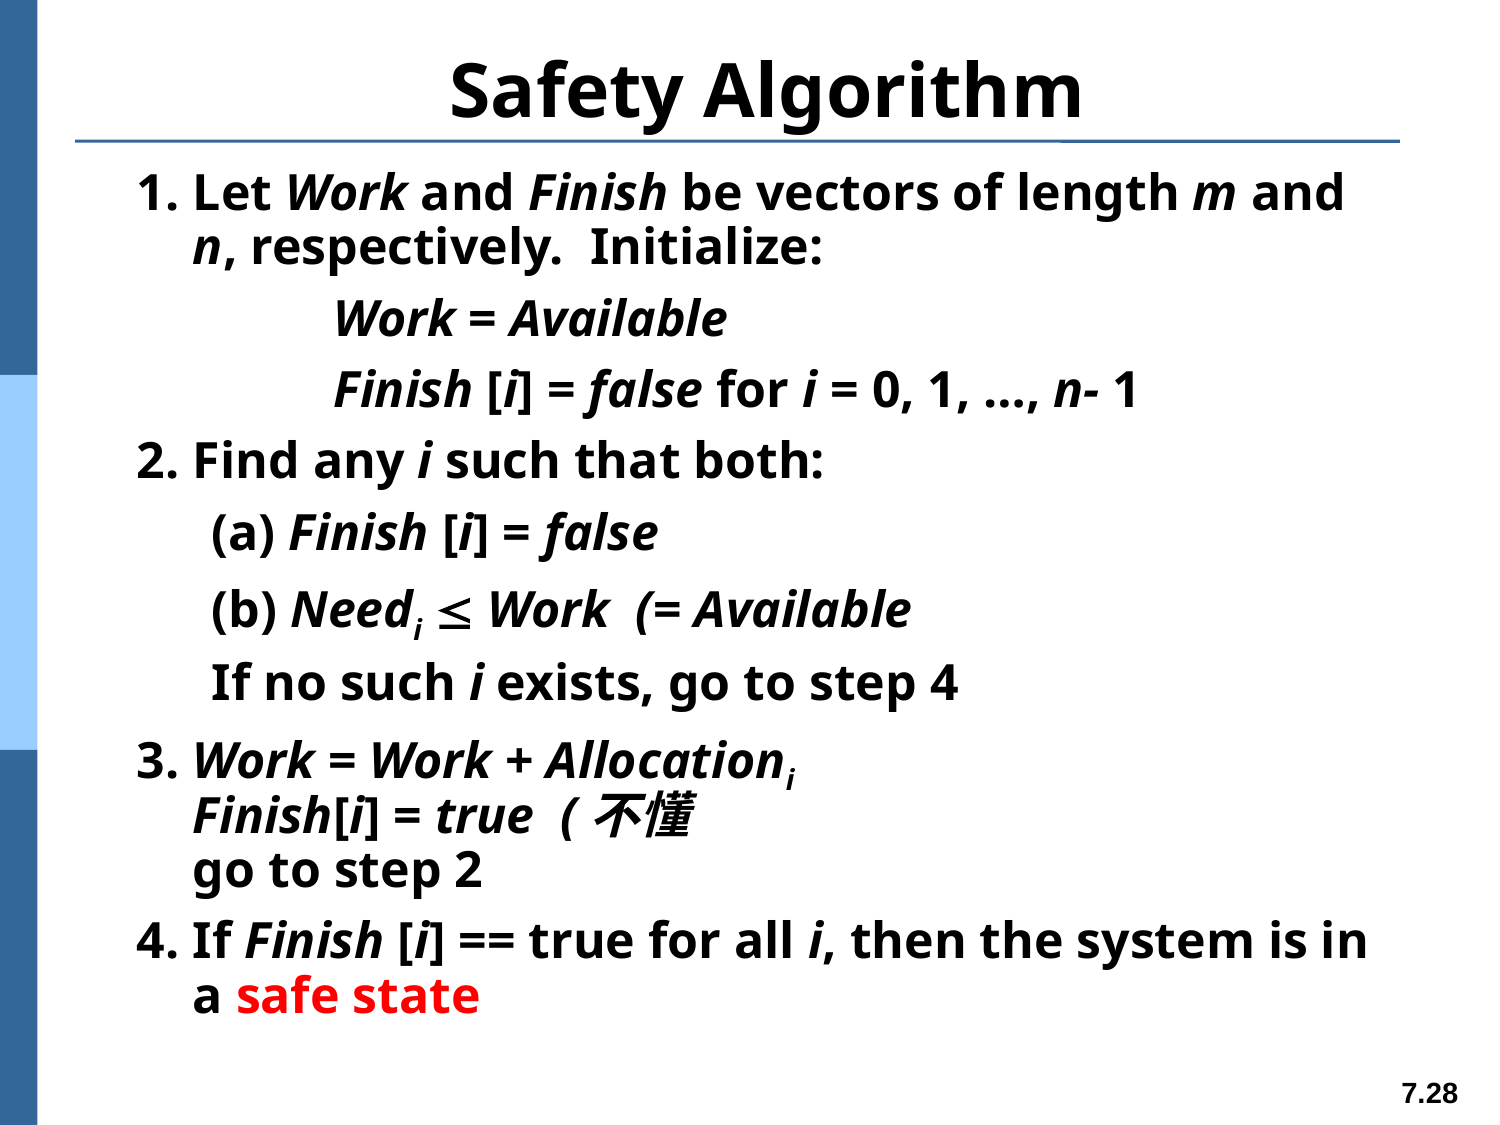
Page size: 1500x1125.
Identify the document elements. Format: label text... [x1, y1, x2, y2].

title Safety Algorithm [92, 45, 1443, 141]
list 1. Let Work and Finish be vectors of length m and n, respectively. Initialize: Work = Available Finish [i] = false for i = 0, 1, …, n- 1 2. Find any i such that both: (a) Finish [i] = false (b) Needi  Work (= Available If no such i exists, go to step 4 3. Work = Work + Allocationi Finish[i] = true (不懂 go to step 2 4. If Finish [i] == true for all i, then the system is in a safe state [121, 159, 1409, 788]
